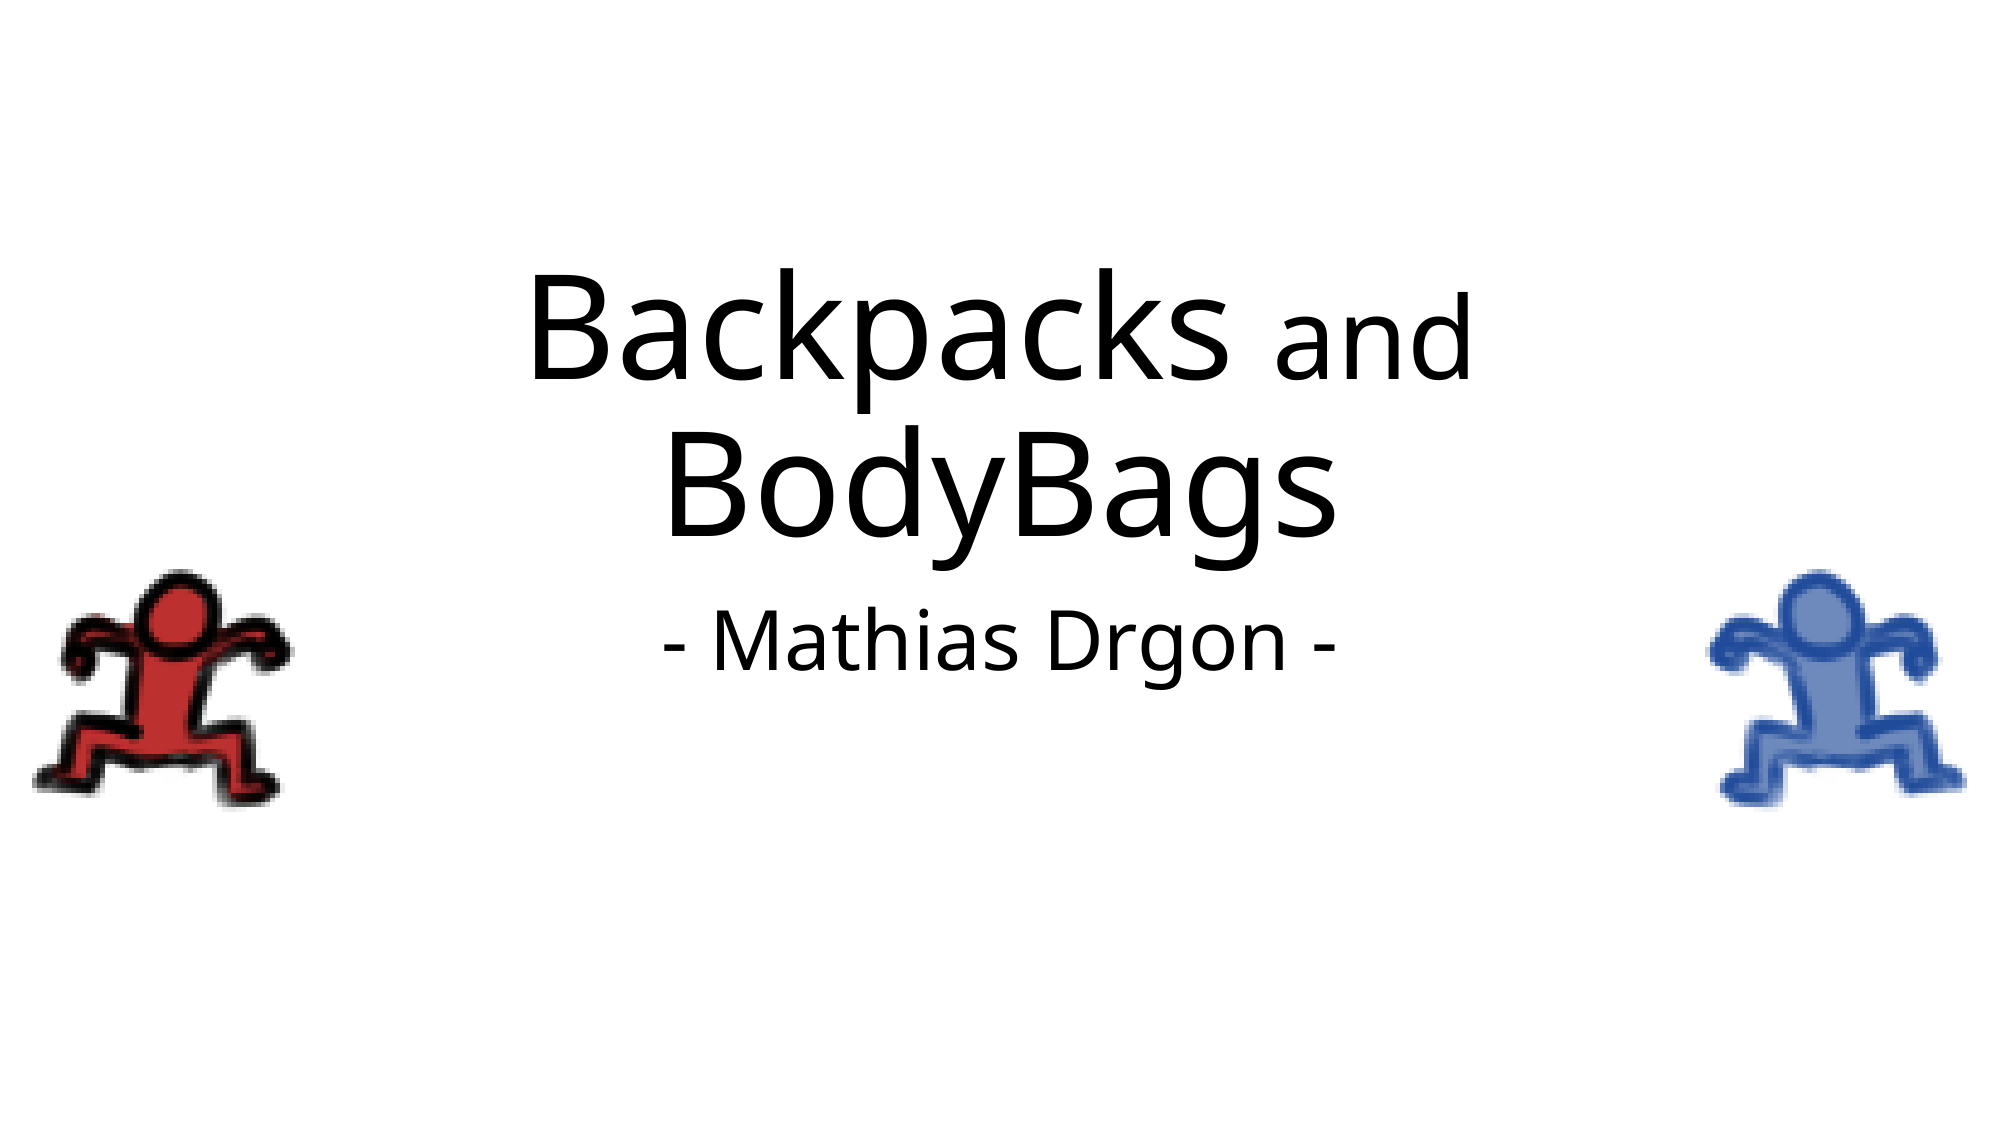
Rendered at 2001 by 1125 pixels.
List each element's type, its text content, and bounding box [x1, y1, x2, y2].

picture [1666, 526, 1977, 837]
subtitle - Mathias Drgon - [249, 590, 1750, 863]
picture [23, 526, 334, 837]
title Backpacks and BodyBags [195, 184, 1805, 576]
